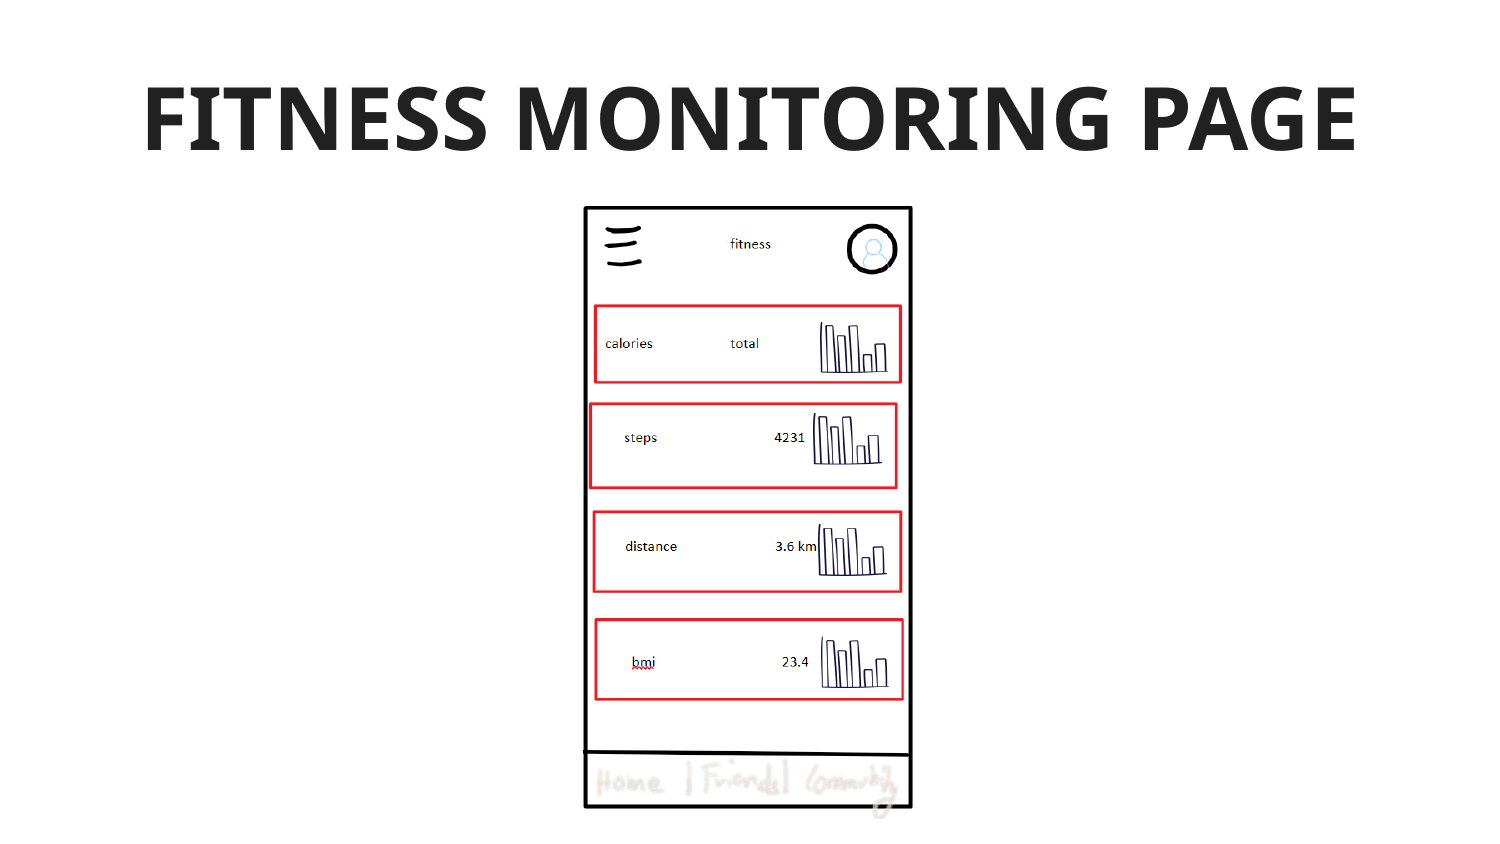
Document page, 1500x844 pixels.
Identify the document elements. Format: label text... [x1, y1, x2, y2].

picture [583, 204, 917, 819]
title FITNESS MONITORING PAGE [51, 48, 1449, 180]
